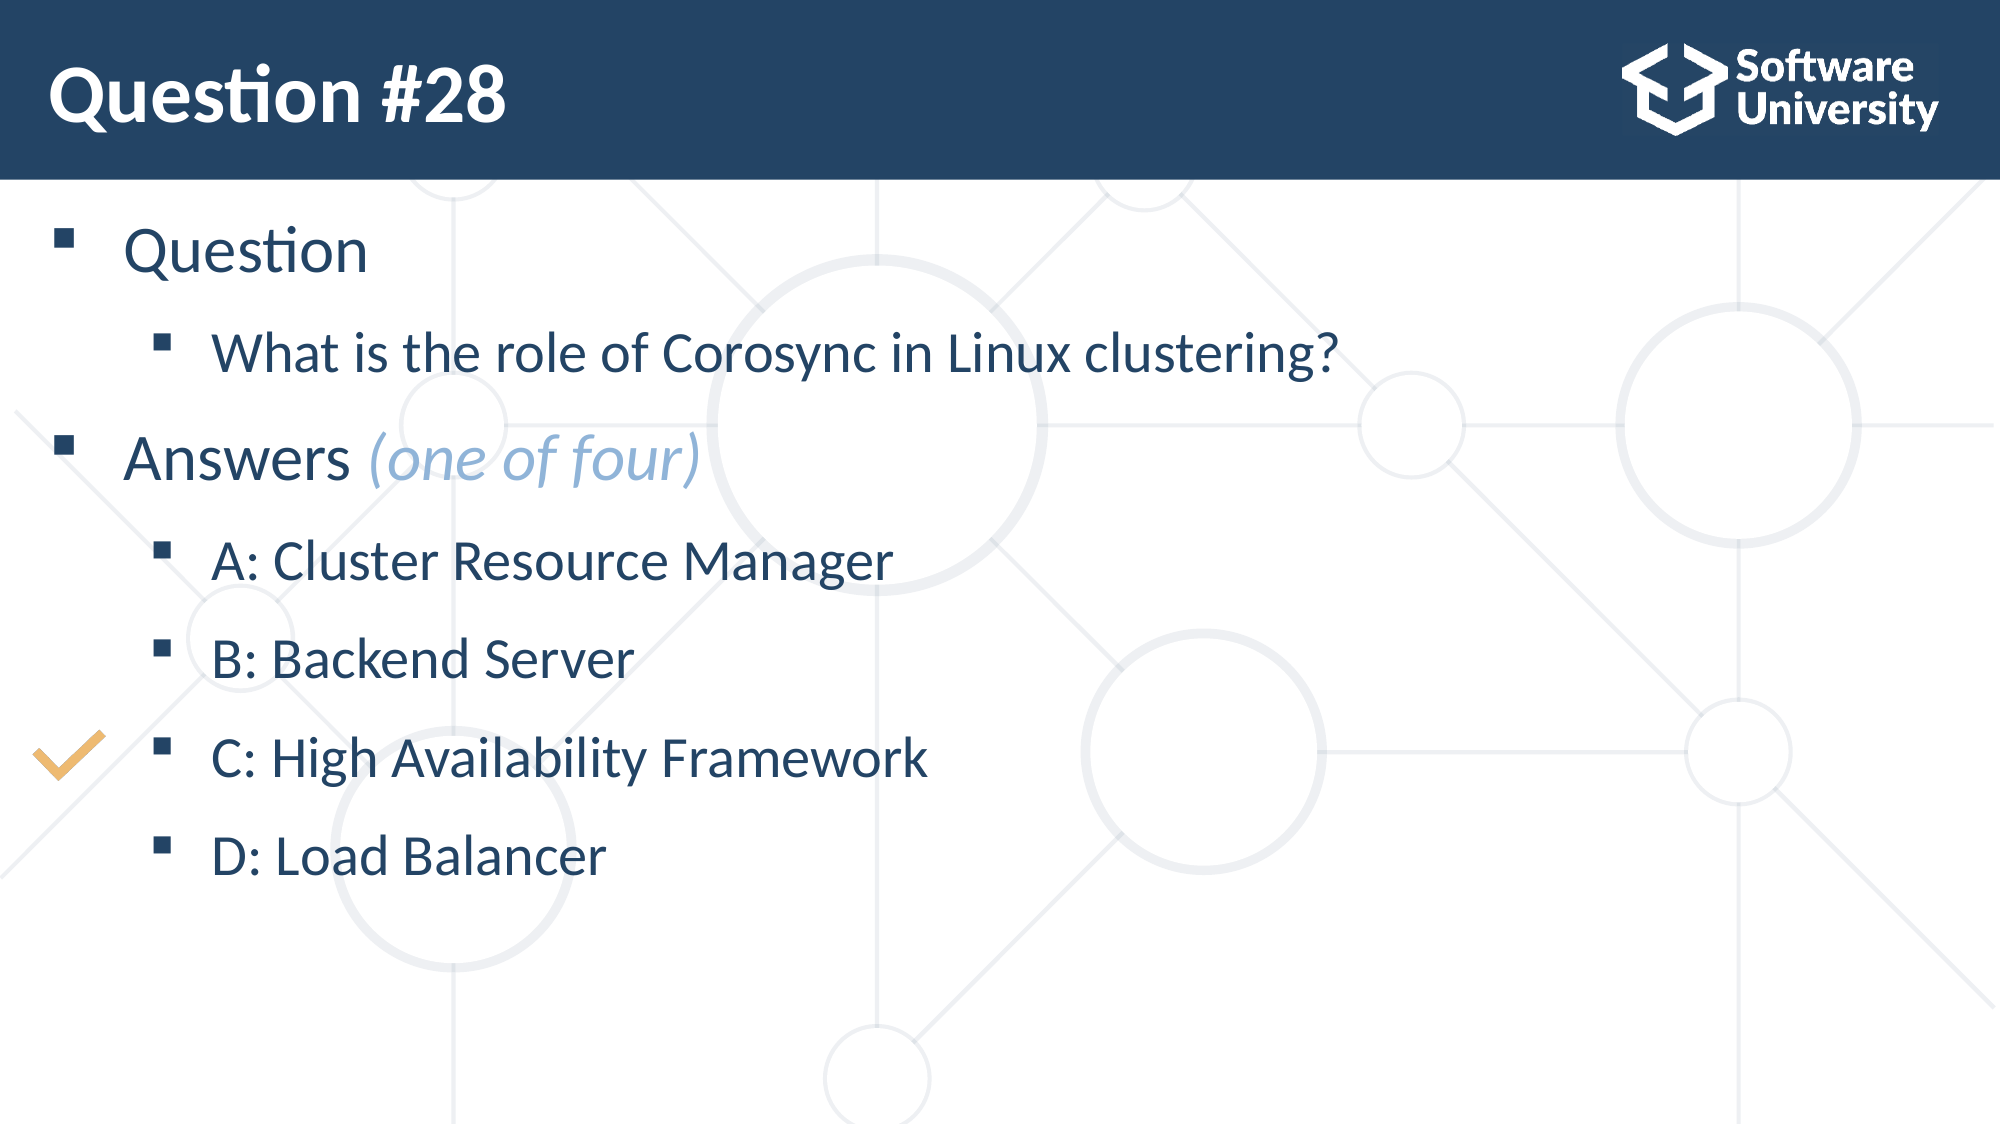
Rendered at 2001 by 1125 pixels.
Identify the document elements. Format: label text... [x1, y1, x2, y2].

title Question #28 [31, 16, 1591, 162]
list Question What is the role of Corosync in Linux clustering? Answers (one of four) A: Cluster Resource Manager B: Backend Server C: High Availability Framework D: Load Balancer [31, 196, 1970, 1050]
picture [30, 717, 107, 793]
picture [1622, 43, 1939, 136]
